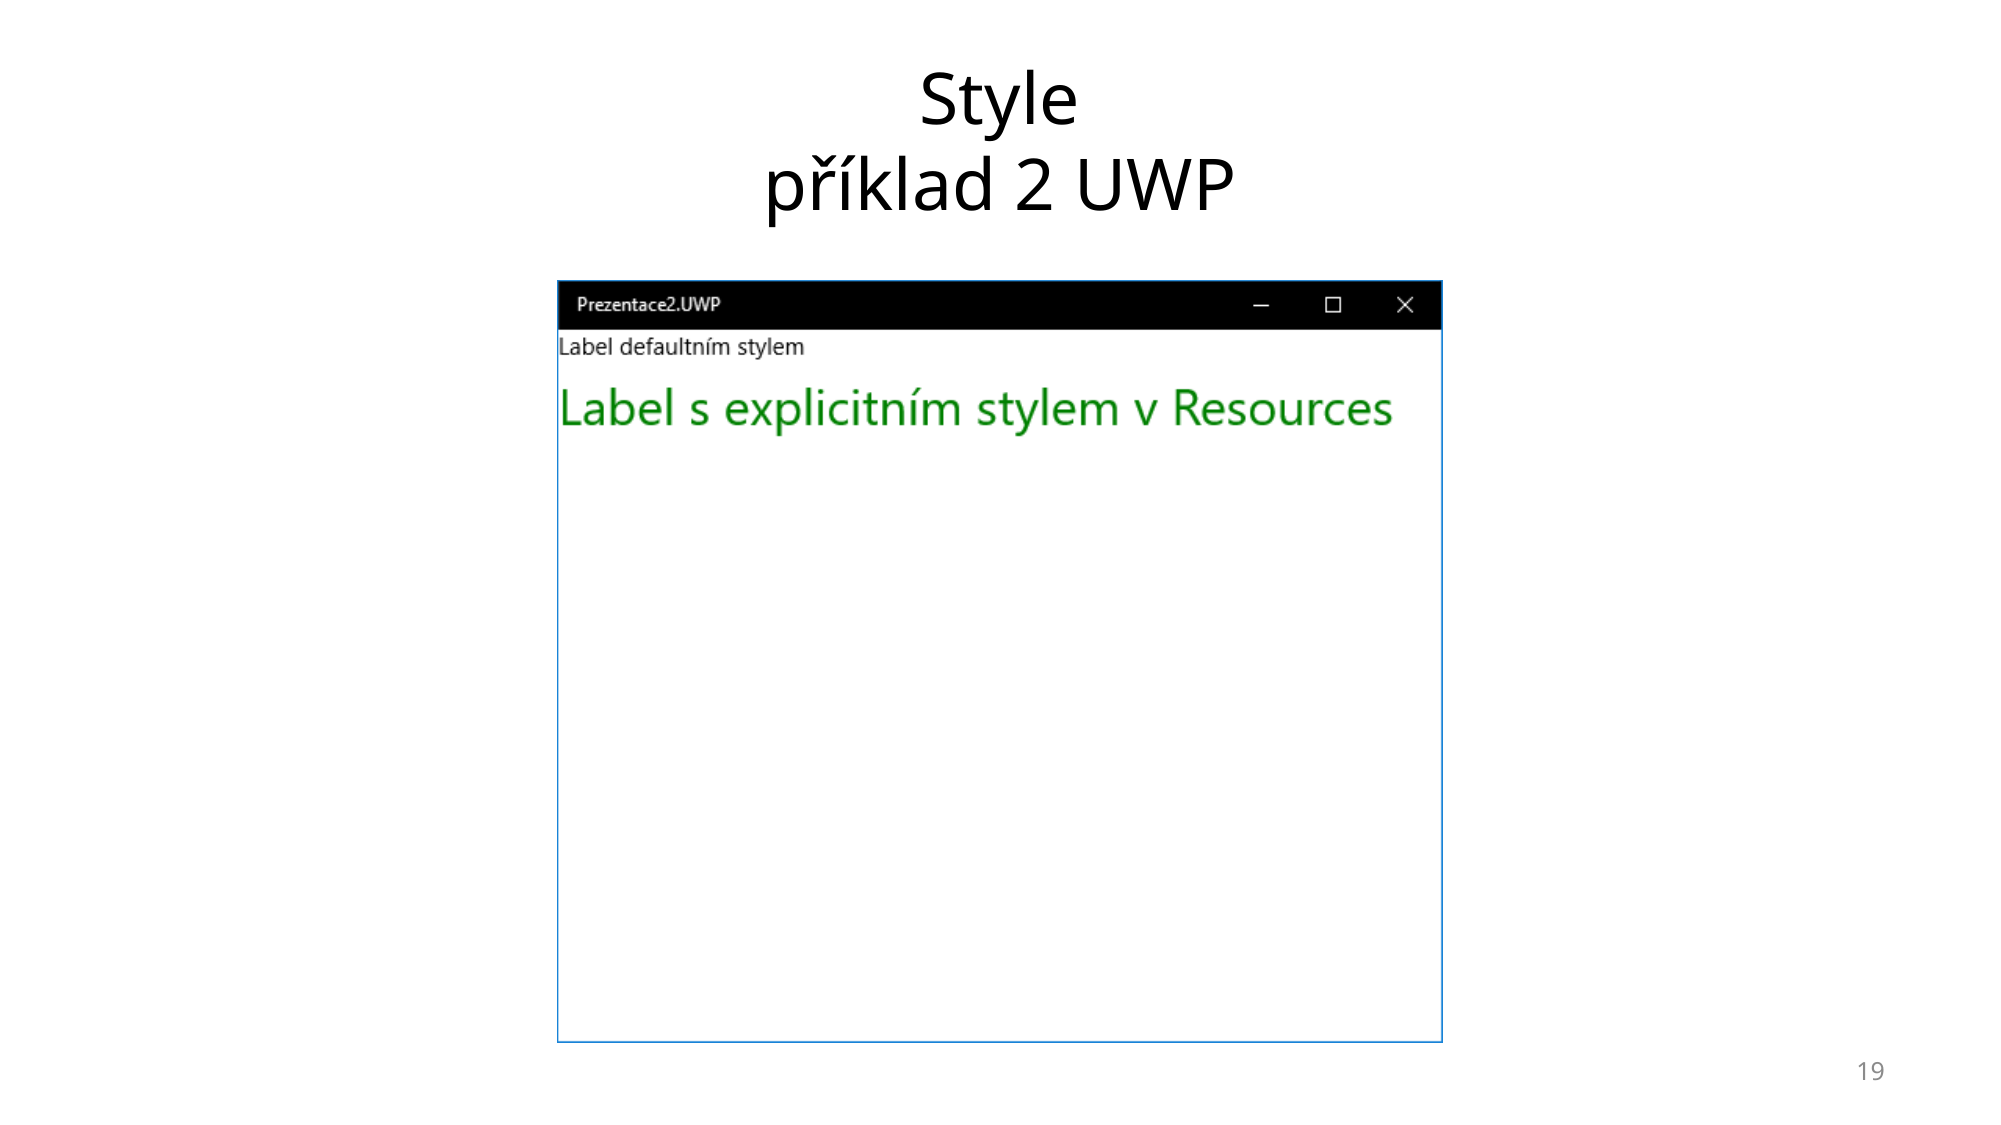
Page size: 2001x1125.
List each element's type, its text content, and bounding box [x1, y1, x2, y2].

picture [557, 279, 1443, 1043]
slide_number 19 [1433, 1042, 1900, 1103]
title Style příklad 2 UWP [99, 45, 1900, 233]
